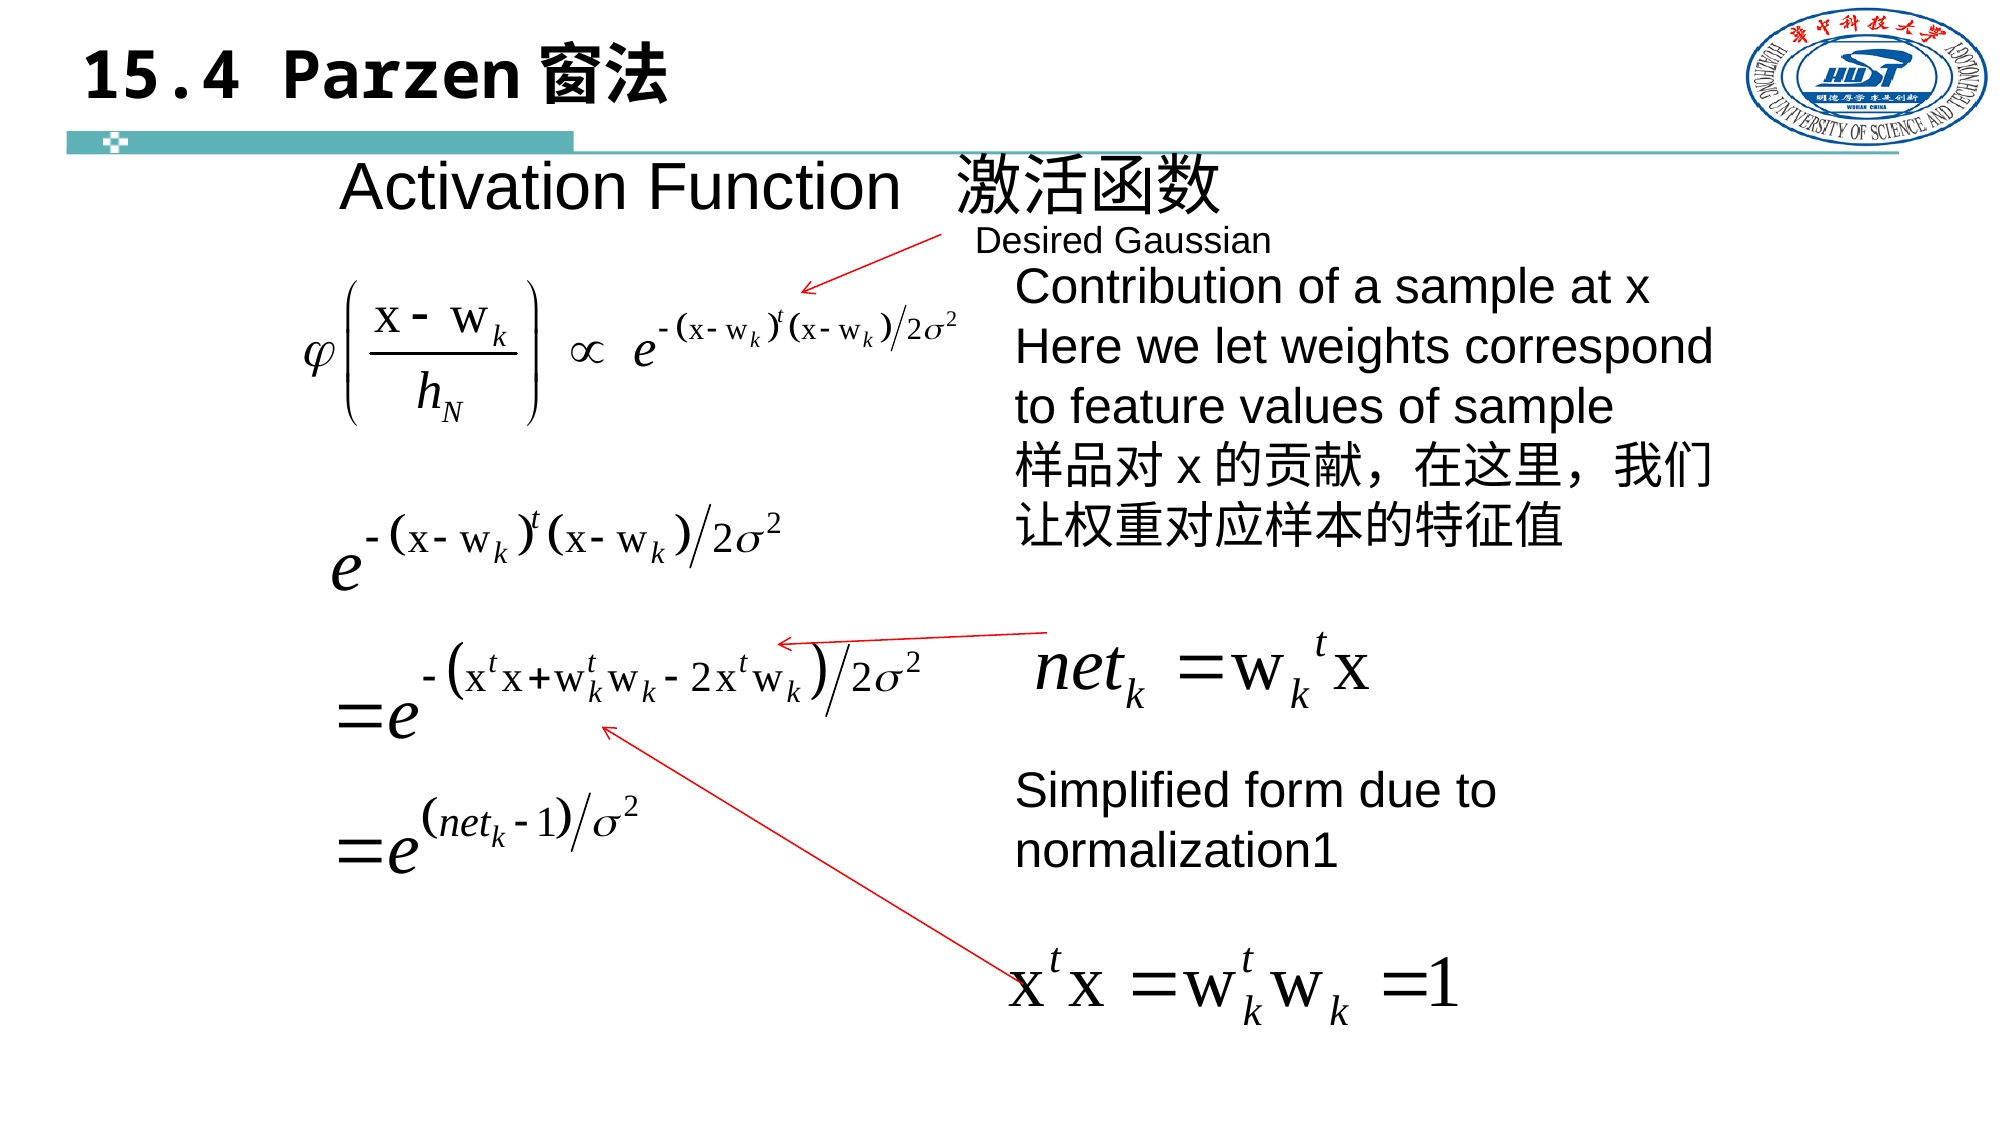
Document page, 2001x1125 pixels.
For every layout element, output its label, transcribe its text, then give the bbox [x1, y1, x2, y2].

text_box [601, 726, 1024, 985]
text_box Simplified form due to normalization1 [1027, 749, 1750, 885]
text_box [777, 632, 1048, 645]
title Activation Function 激活函数 [324, 116, 1676, 249]
text_box 15.4 Parzen窗法 [66, 24, 1417, 118]
picture [1742, 7, 1993, 148]
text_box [800, 234, 942, 294]
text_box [996, 925, 1469, 1044]
text_box Contribution of a sample at x Here we let weights correspond to feature values of sample 样品对x的贡献，在这里，我们让权重对应样本的特征值 [999, 246, 1750, 561]
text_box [296, 269, 971, 438]
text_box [1023, 609, 1386, 727]
text_box Desired Gaussian [960, 208, 1287, 269]
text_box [320, 491, 946, 894]
picture [103, 132, 128, 153]
